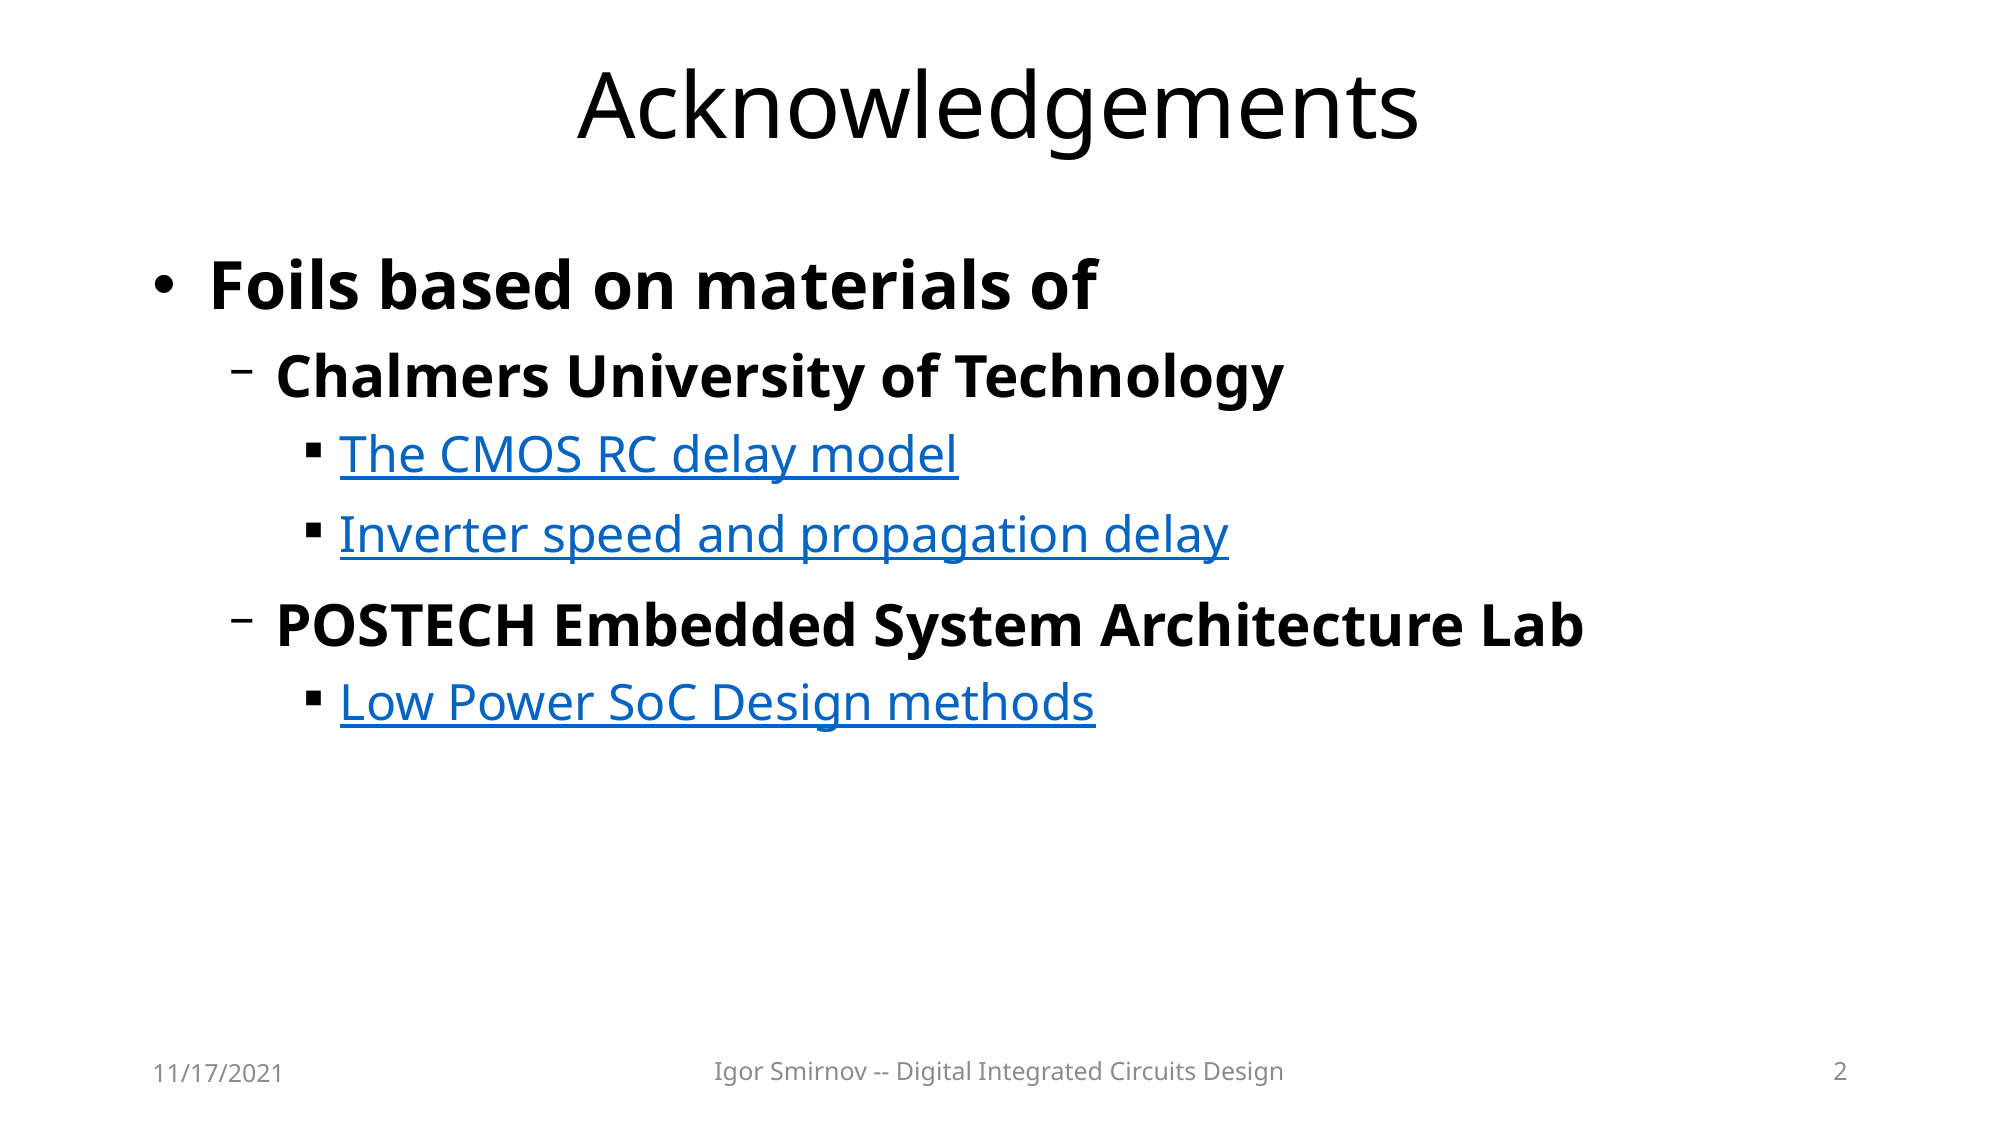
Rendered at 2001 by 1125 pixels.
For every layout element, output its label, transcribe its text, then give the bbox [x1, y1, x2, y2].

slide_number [137, 1042, 588, 1103]
slide_number 2 [1412, 1042, 1863, 1103]
footer Igor Smirnov -- Digital Integrated Circuits Design [662, 1042, 1338, 1103]
list Foils based on materials of Chalmers University of Technology The CMOS RC delay model Inverter speed and propagation delay POSTECH Embedded System Architecture Lab Low Power SoC Design methods [137, 235, 1863, 1014]
title Acknowledgements [137, 0, 1863, 218]
